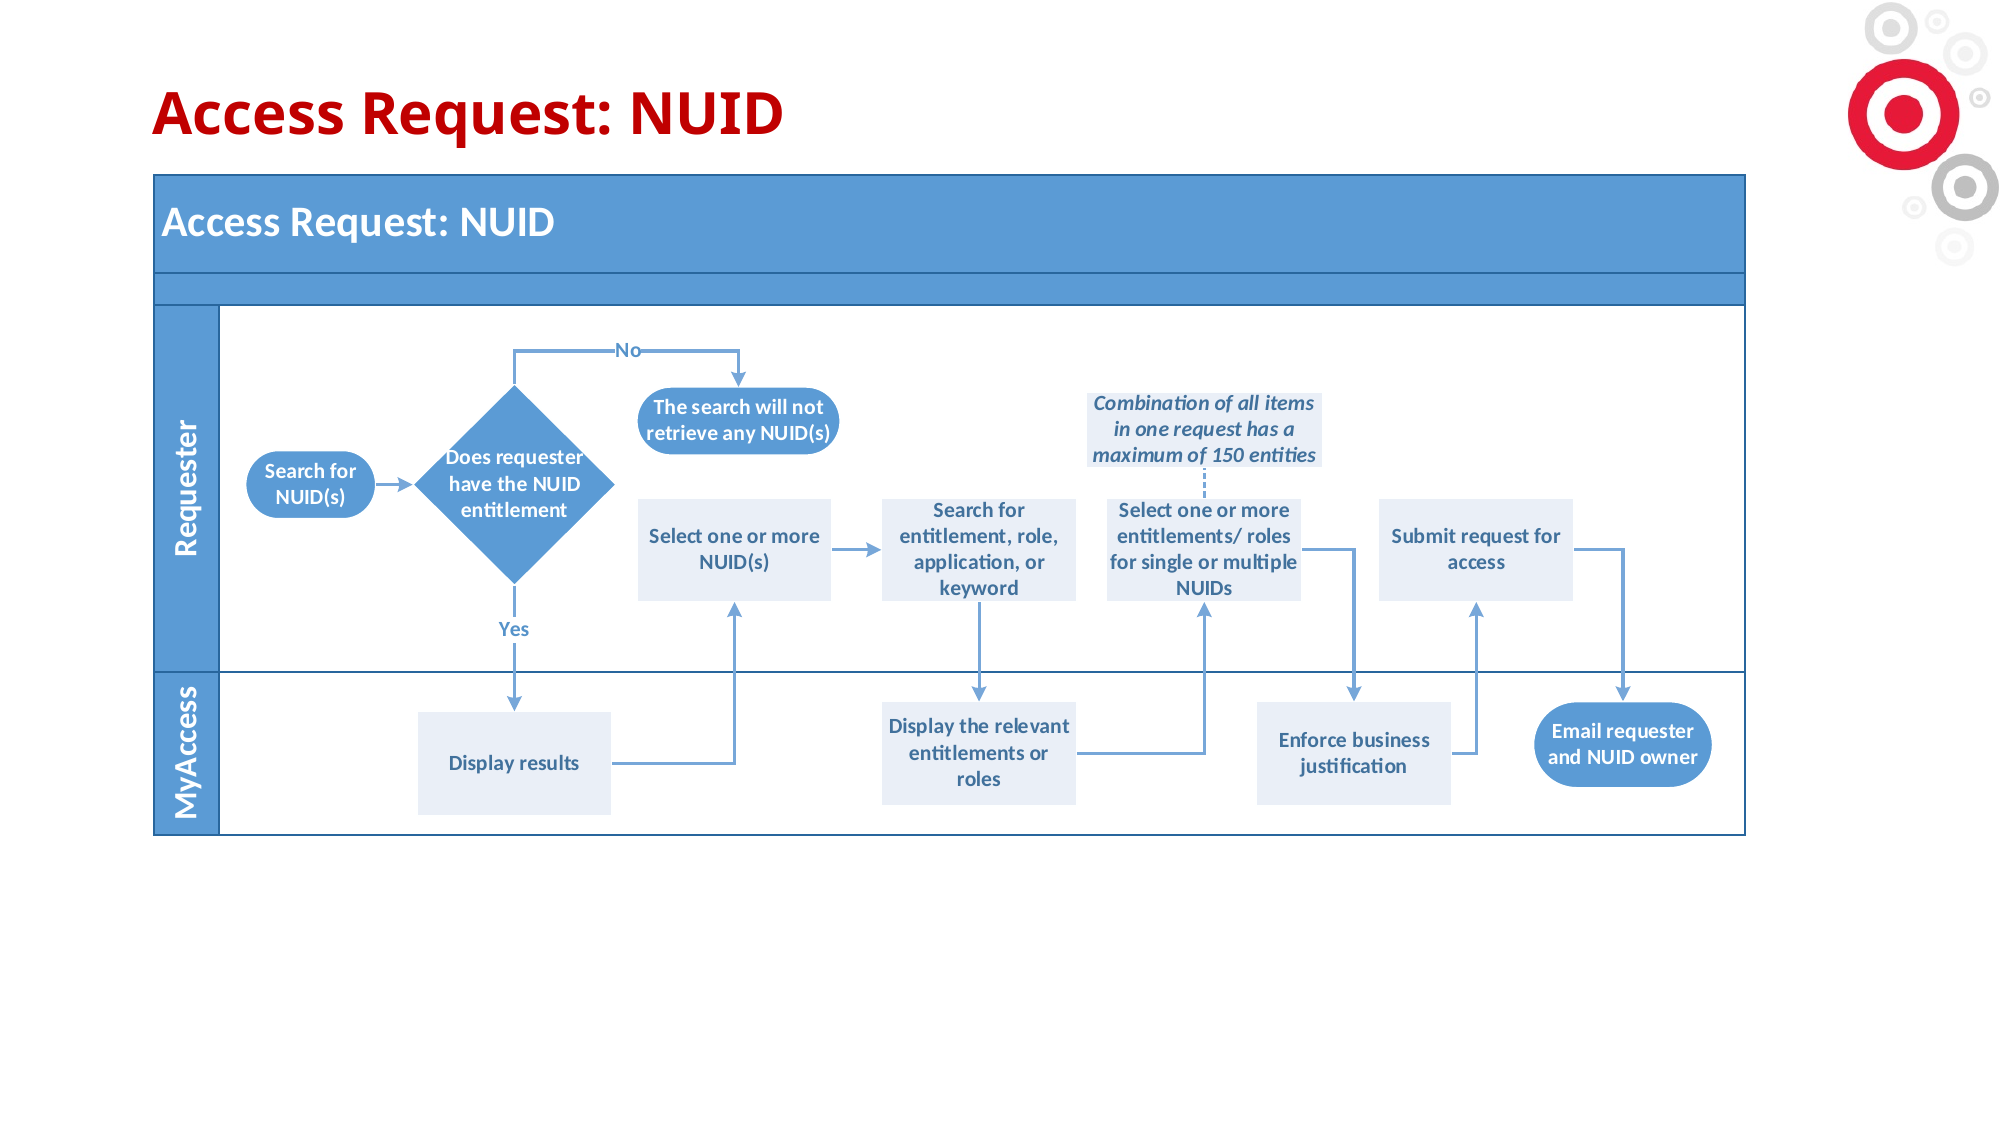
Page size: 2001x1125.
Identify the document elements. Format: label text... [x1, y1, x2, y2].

picture [137, 1, 2000, 837]
title Access Request: NUID [137, 59, 1863, 172]
